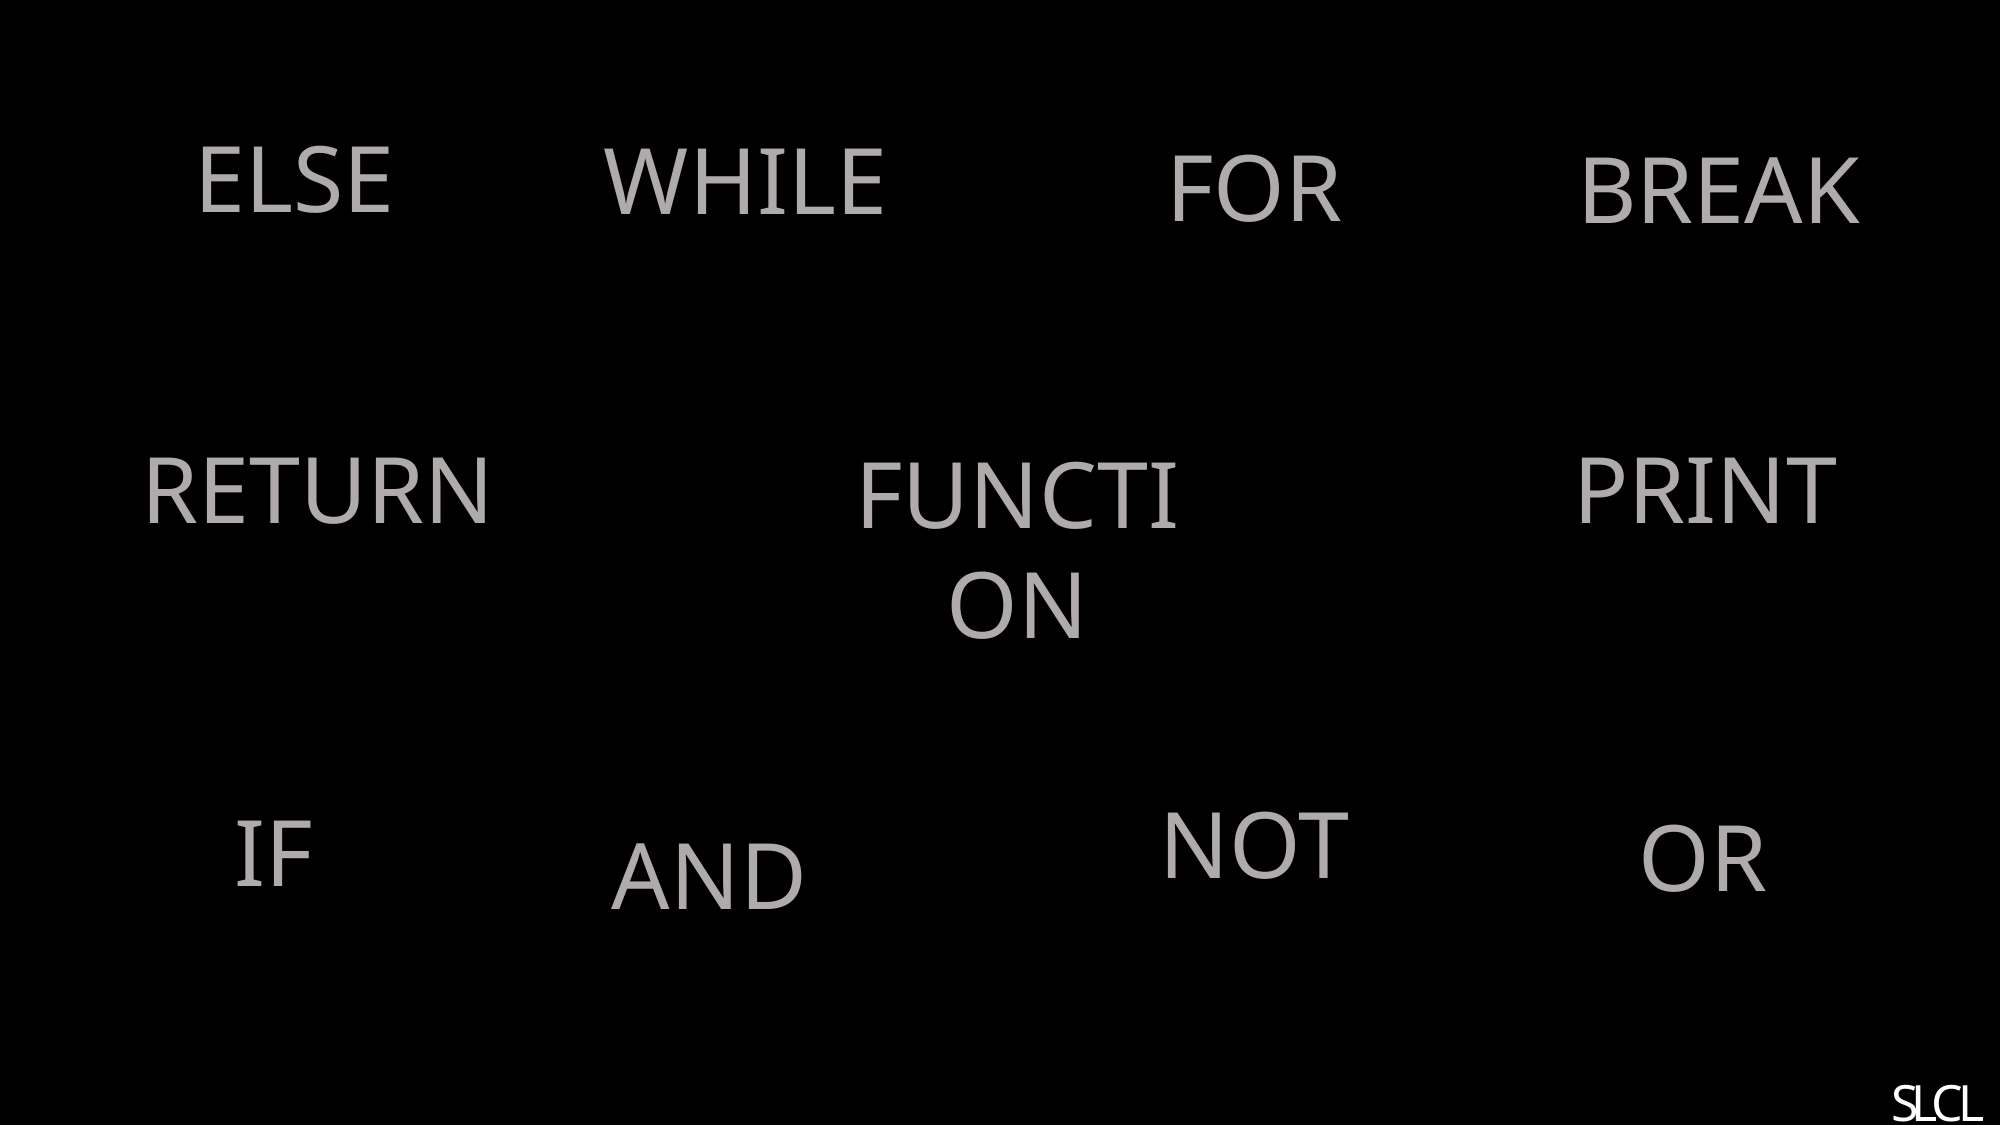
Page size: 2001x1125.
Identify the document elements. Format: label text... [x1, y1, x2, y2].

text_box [1890, 1064, 1979, 1119]
text_box PRINT [1533, 424, 1878, 550]
text_box IF [101, 787, 446, 913]
text_box FUNCTION [821, 429, 1213, 665]
text_box FOR [1082, 122, 1427, 248]
text_box BREAK [1546, 124, 1891, 250]
text_box WHILE [573, 115, 918, 241]
text_box ELSE [122, 113, 467, 239]
text_box OR [1507, 792, 1899, 918]
text_box RETURN [122, 424, 514, 550]
text_box NOT [1058, 779, 1450, 905]
text_box AND [513, 810, 905, 935]
